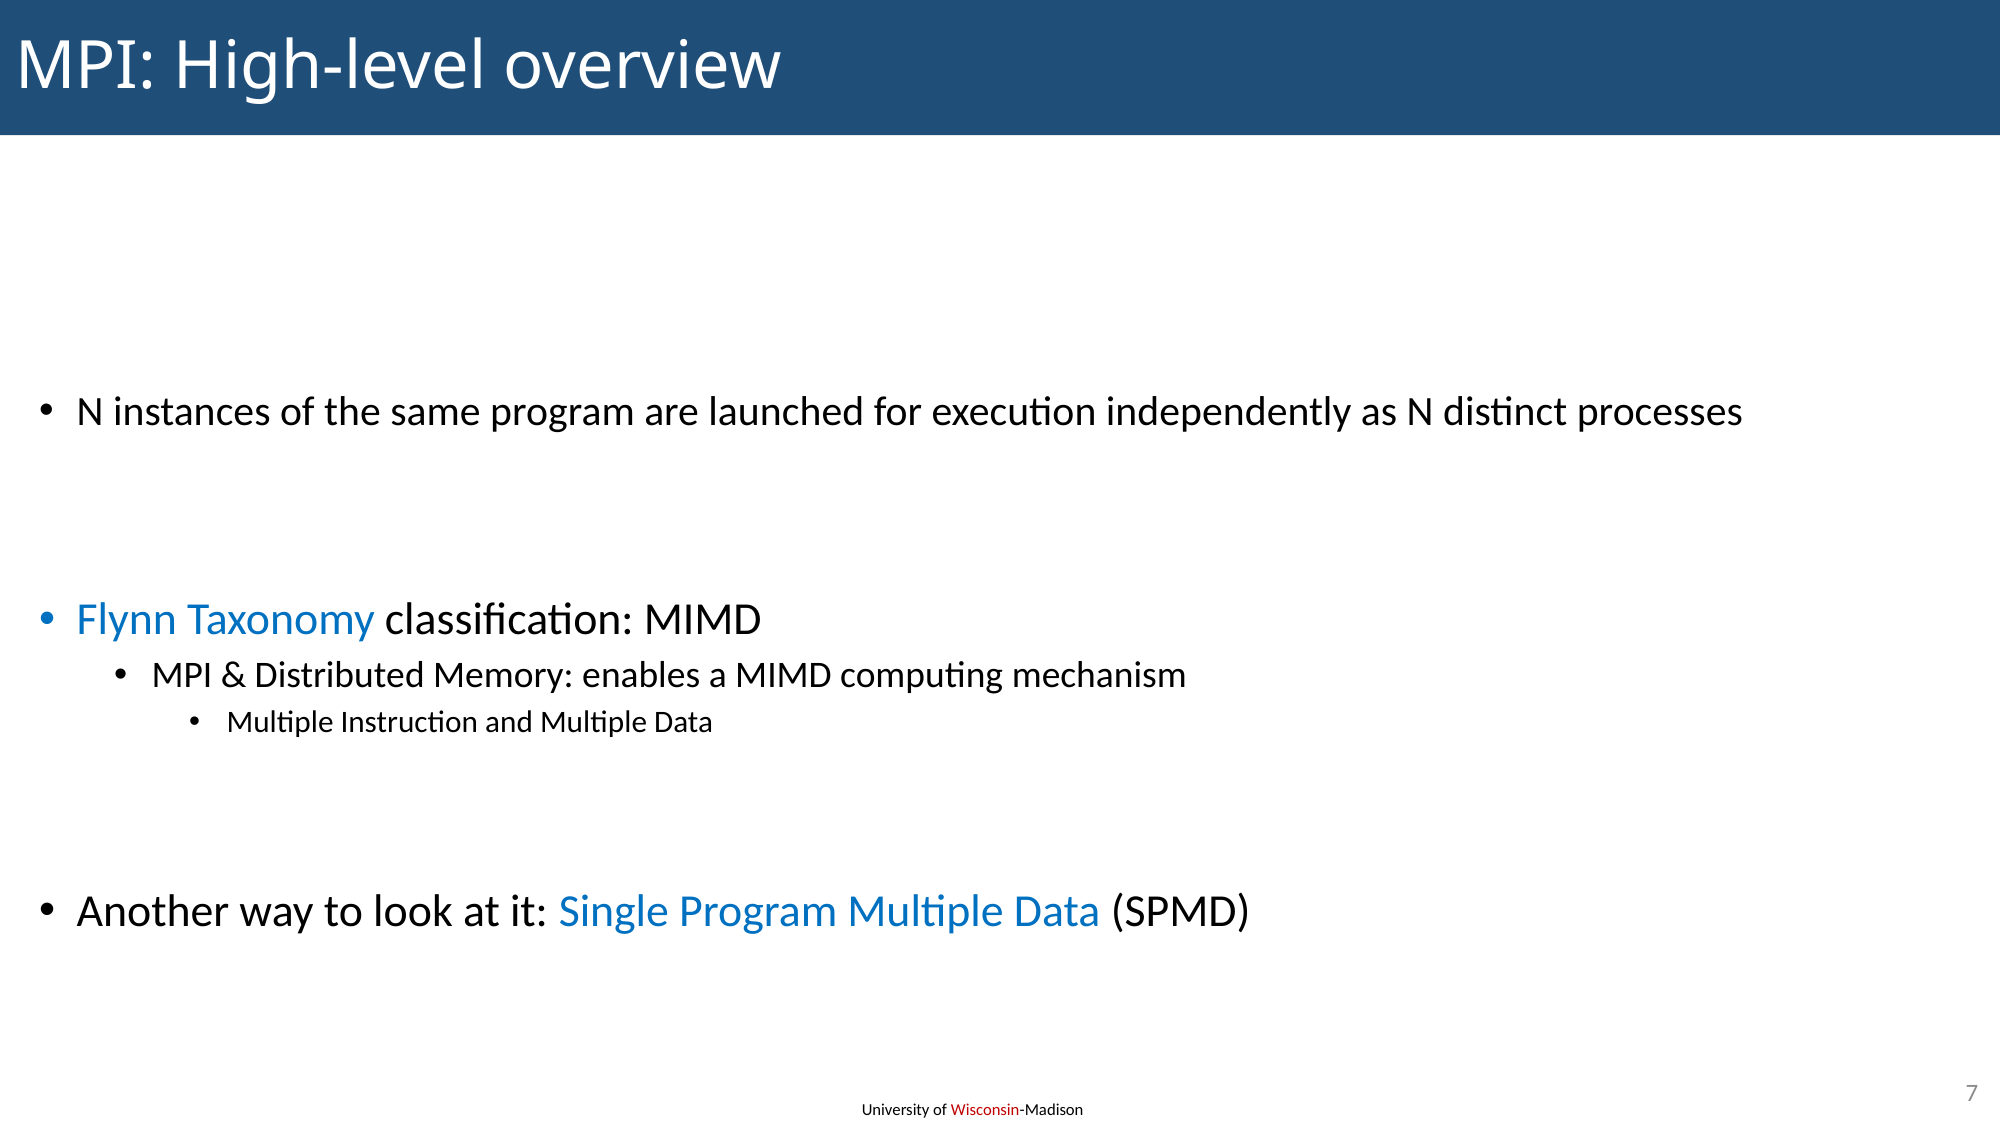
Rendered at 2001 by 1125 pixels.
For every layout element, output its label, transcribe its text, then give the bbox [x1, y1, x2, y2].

slide_number 7 [1879, 1069, 1994, 1114]
list N instances of the same program are launched for execution independently as N distinct processes Flynn Taxonomy classification: MIMD MPI & Distributed Memory: enables a MIMD computing mechanism Multiple Instruction and Multiple Data Another way to look at it: Single Program Multiple Data (SPMD) [24, 245, 1987, 1055]
title MPI: High-level overview [0, 0, 2000, 136]
